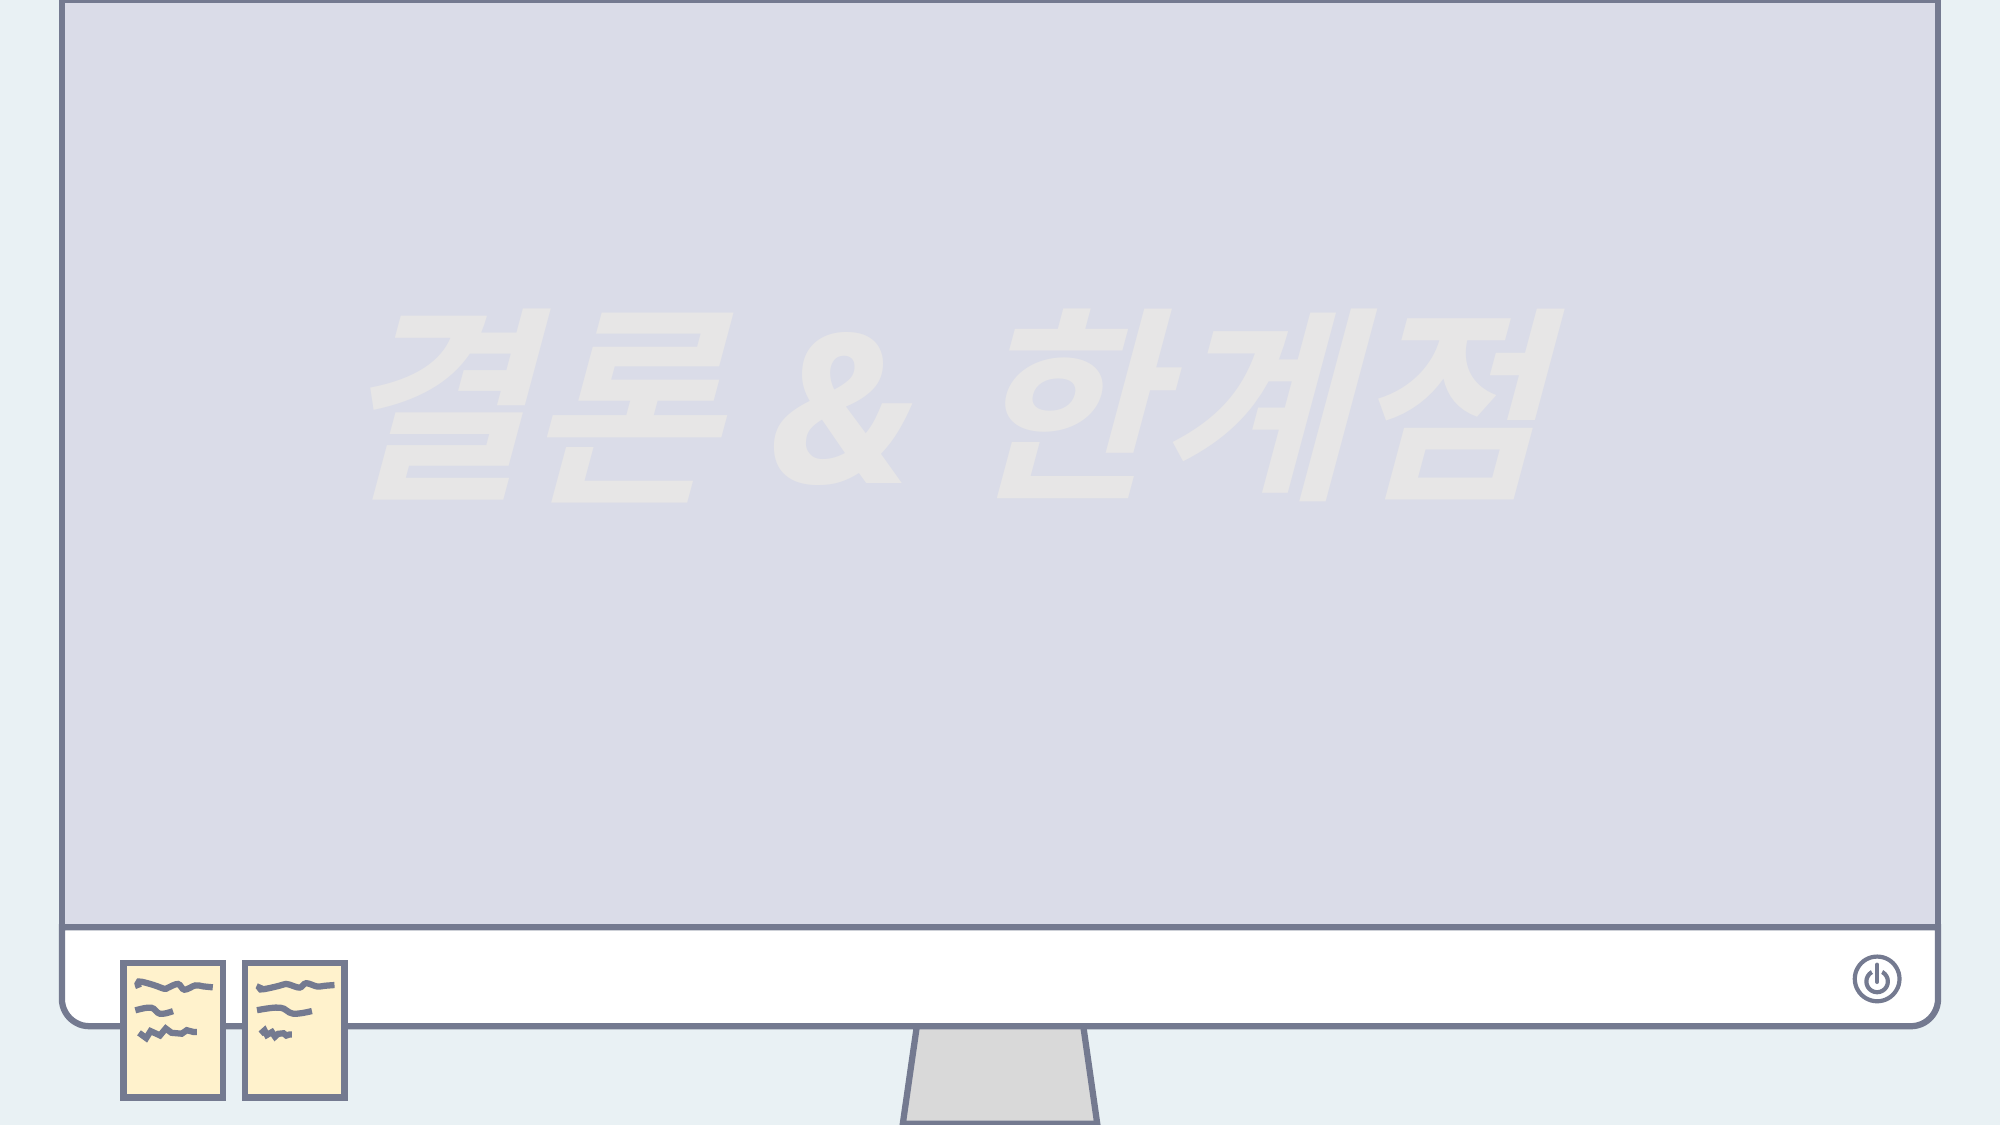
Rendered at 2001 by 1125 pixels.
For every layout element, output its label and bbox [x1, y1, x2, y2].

text_box [61, 0, 1938, 1098]
text_box [901, 1098, 1099, 1125]
